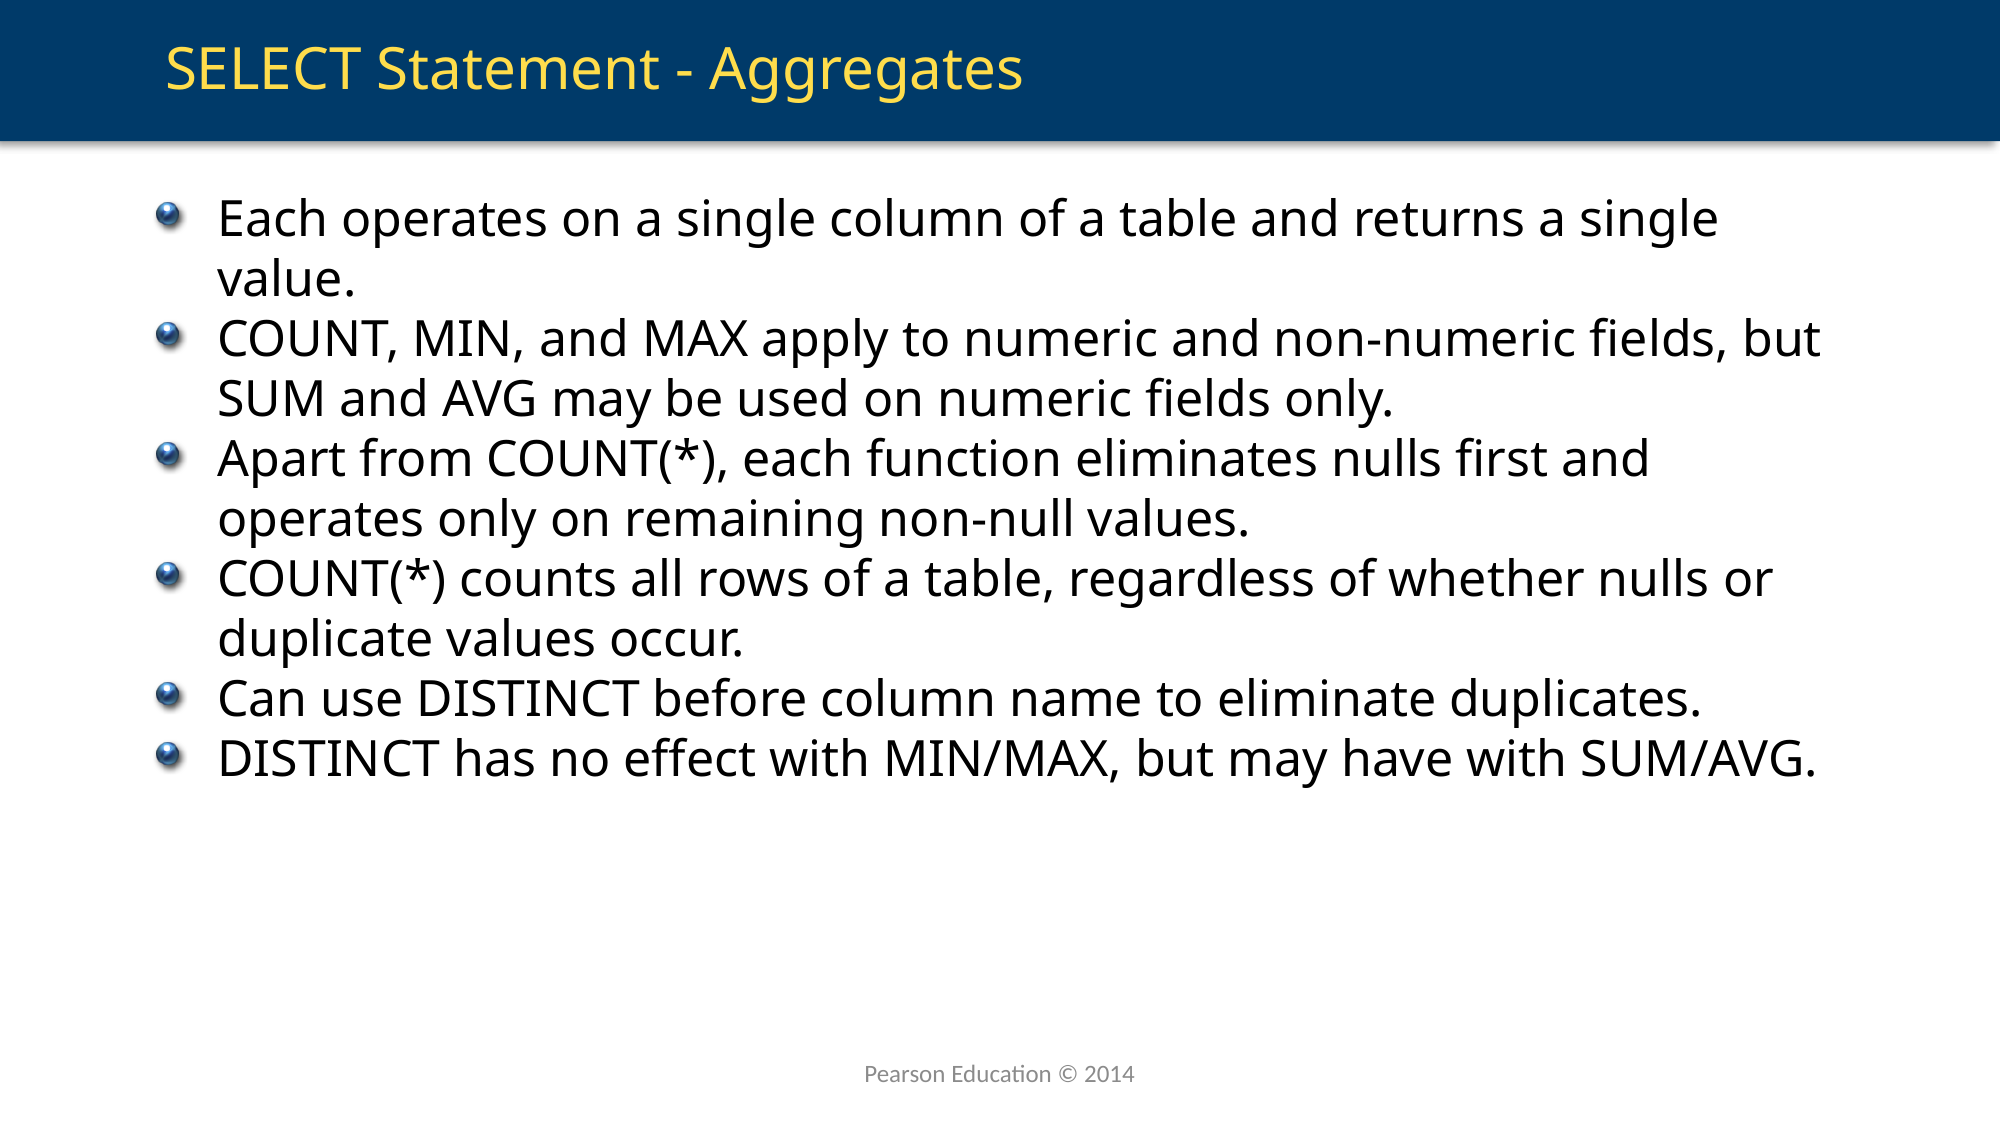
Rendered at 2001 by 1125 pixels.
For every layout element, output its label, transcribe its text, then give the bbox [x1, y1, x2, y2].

picture [152, 739, 188, 775]
picture [152, 679, 188, 715]
picture [152, 319, 188, 355]
picture [152, 559, 188, 595]
title SELECT Statement - Aggregates [0, 0, 2000, 142]
picture [152, 199, 188, 235]
list Each operates on a single column of a table and returns a single value. COUNT, MIN, and MAX apply to numeric and non-numeric fields, but SUM and AVG may be used on numeric fields only. Apart from COUNT(*), each function eliminates nulls first and operates only on remaining non-null values. COUNT(*) counts all rows of a table, regardless of whether nulls or duplicate values occur. Can use DISTINCT before column name to eliminate duplicates. DISTINCT has no effect with MIN/MAX, but may have with SUM/AVG. [137, 179, 1863, 1014]
footer Pearson Education © 2014 [662, 1042, 1338, 1103]
picture [152, 439, 188, 475]
